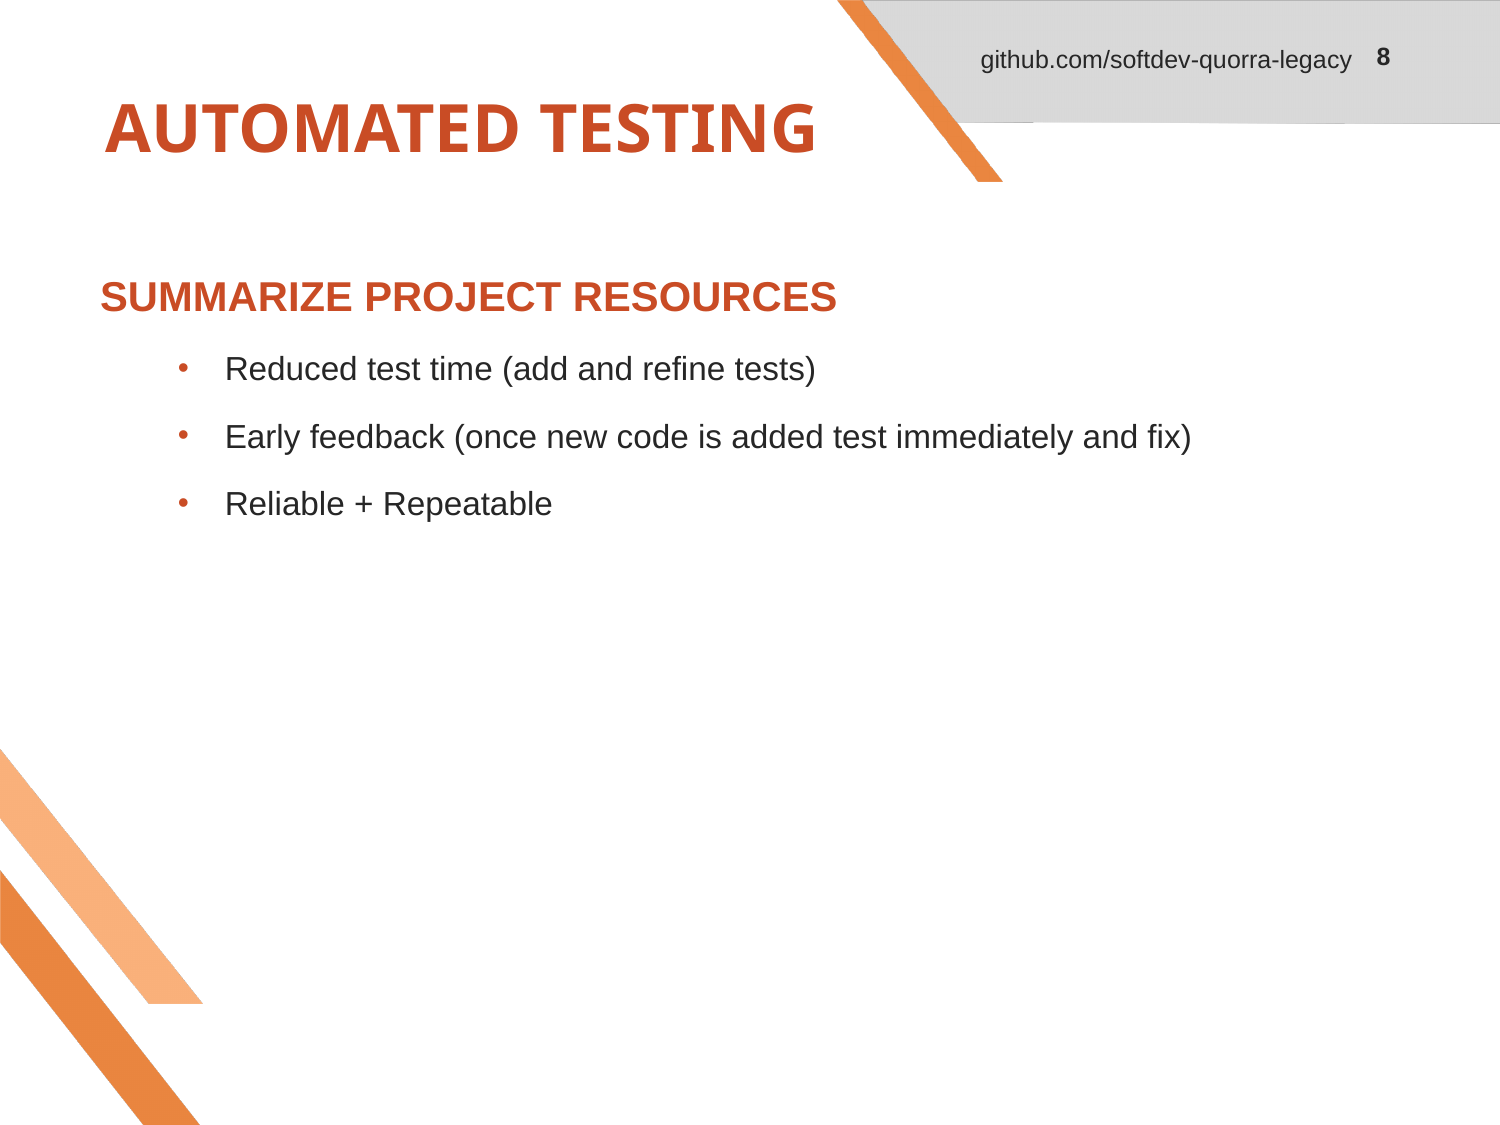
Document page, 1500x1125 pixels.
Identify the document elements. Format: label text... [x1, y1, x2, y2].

picture [837, 0, 1500, 182]
list SUMMARIZE PROJECT RESOURCES Reduced test time (add and refine tests) Early feedback (once new code is added test immediately and fix) Reliable + Repeatable [75, 262, 1425, 1013]
title AUTOMATED TESTING [75, 59, 875, 191]
slide_number 8 [1342, 28, 1425, 78]
footer github.com/softdev-quorra-legacy [950, 45, 1368, 111]
picture [0, 745, 200, 1125]
